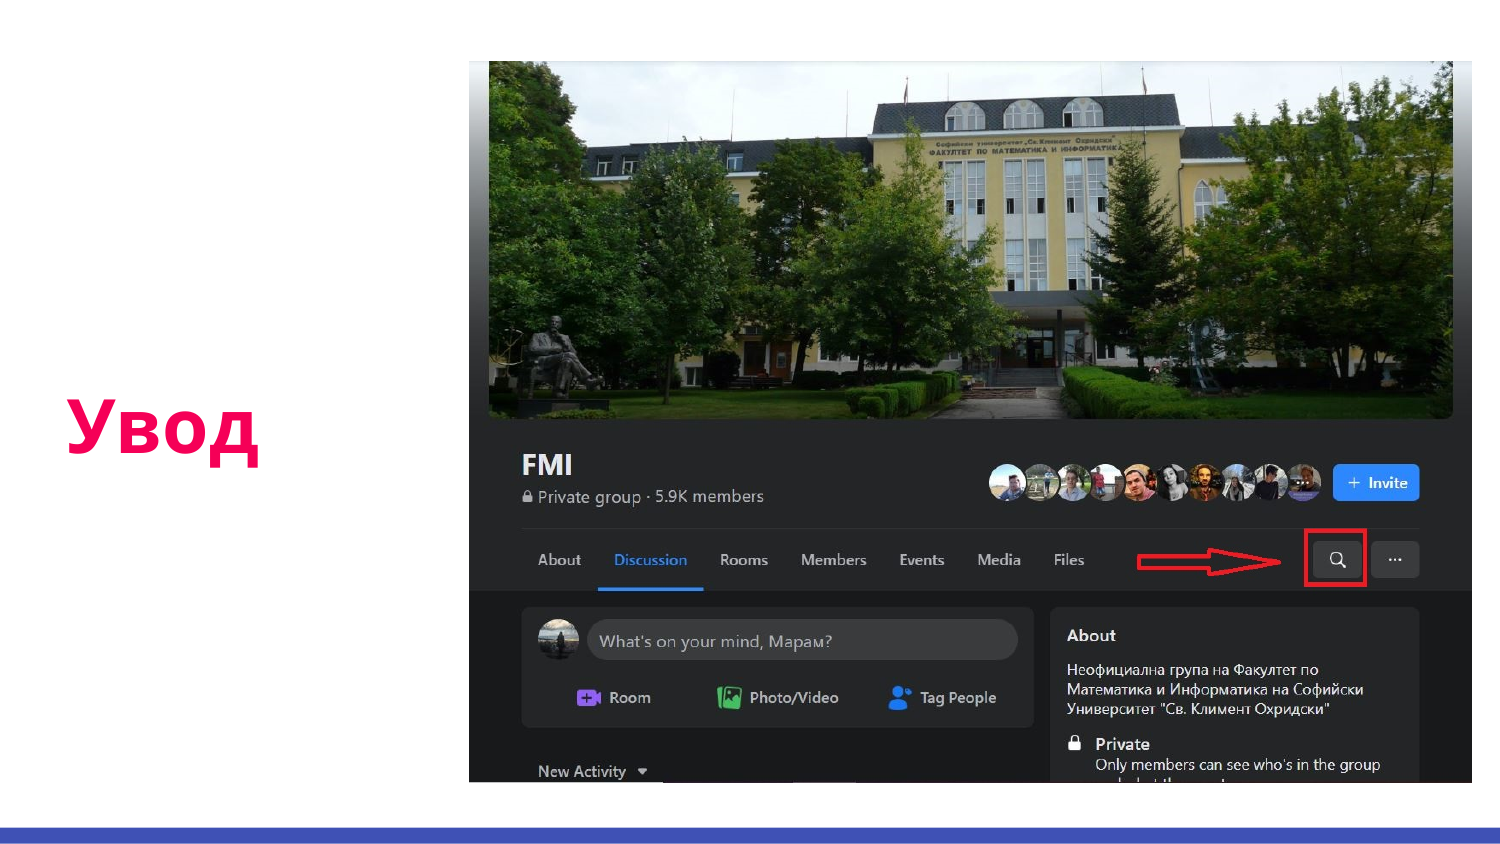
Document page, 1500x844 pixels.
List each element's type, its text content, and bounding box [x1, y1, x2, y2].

picture [468, 61, 1473, 783]
title Увод [51, 363, 463, 480]
